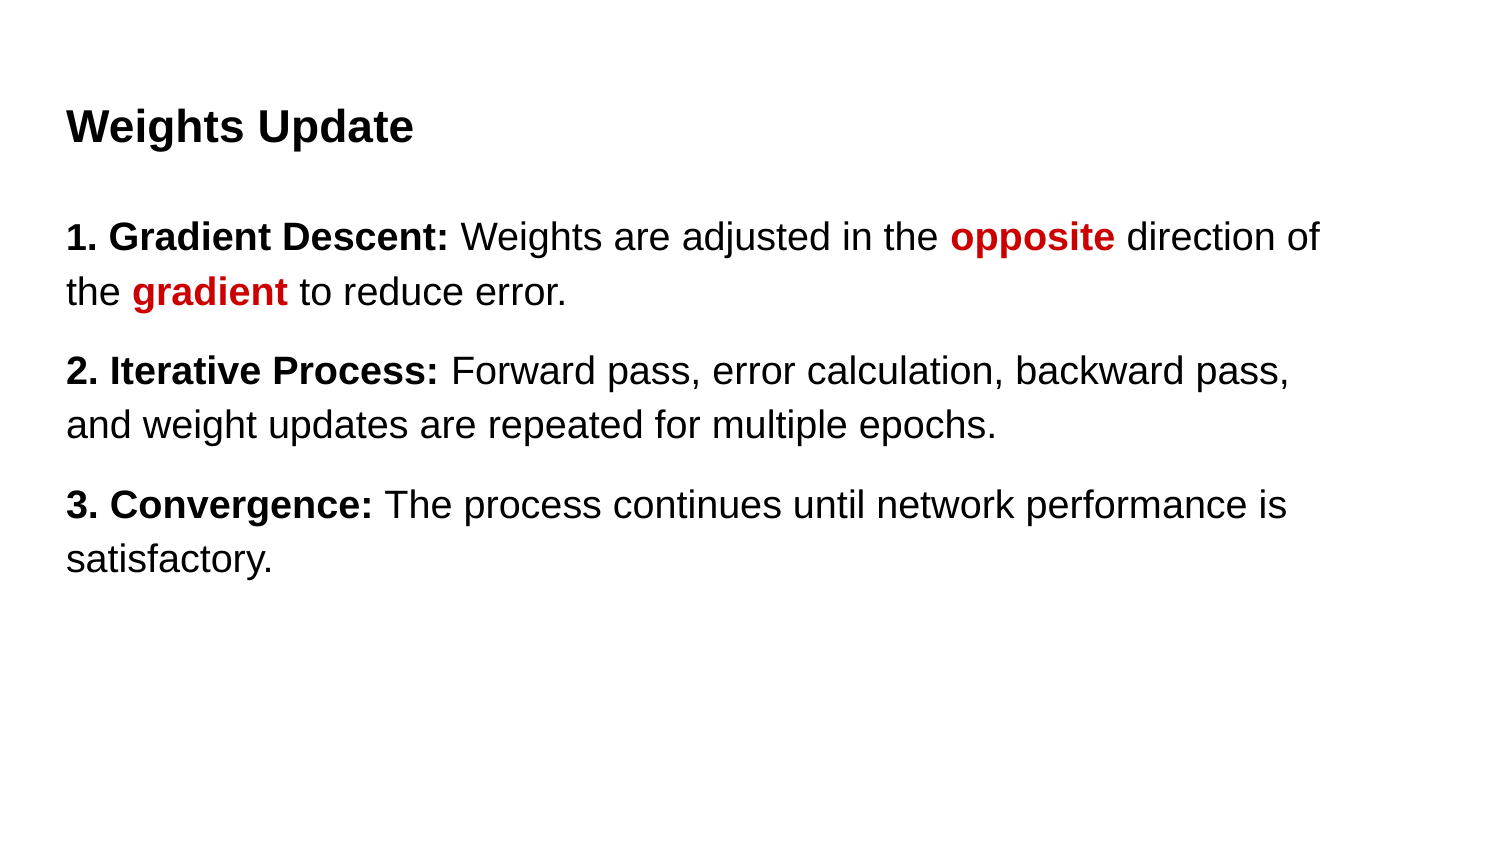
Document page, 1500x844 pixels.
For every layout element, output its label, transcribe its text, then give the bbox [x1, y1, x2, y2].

list 1. Gradient Descent: Weights are adjusted in the opposite direction of the gradient to reduce error. 2. Iterative Process: Forward pass, error calculation, backward pass, and weight updates are repeated for multiple epochs. 3. Convergence: The process continues until network performance is satisfactory. [51, 189, 1338, 750]
title Weights Update [51, 72, 1449, 167]
